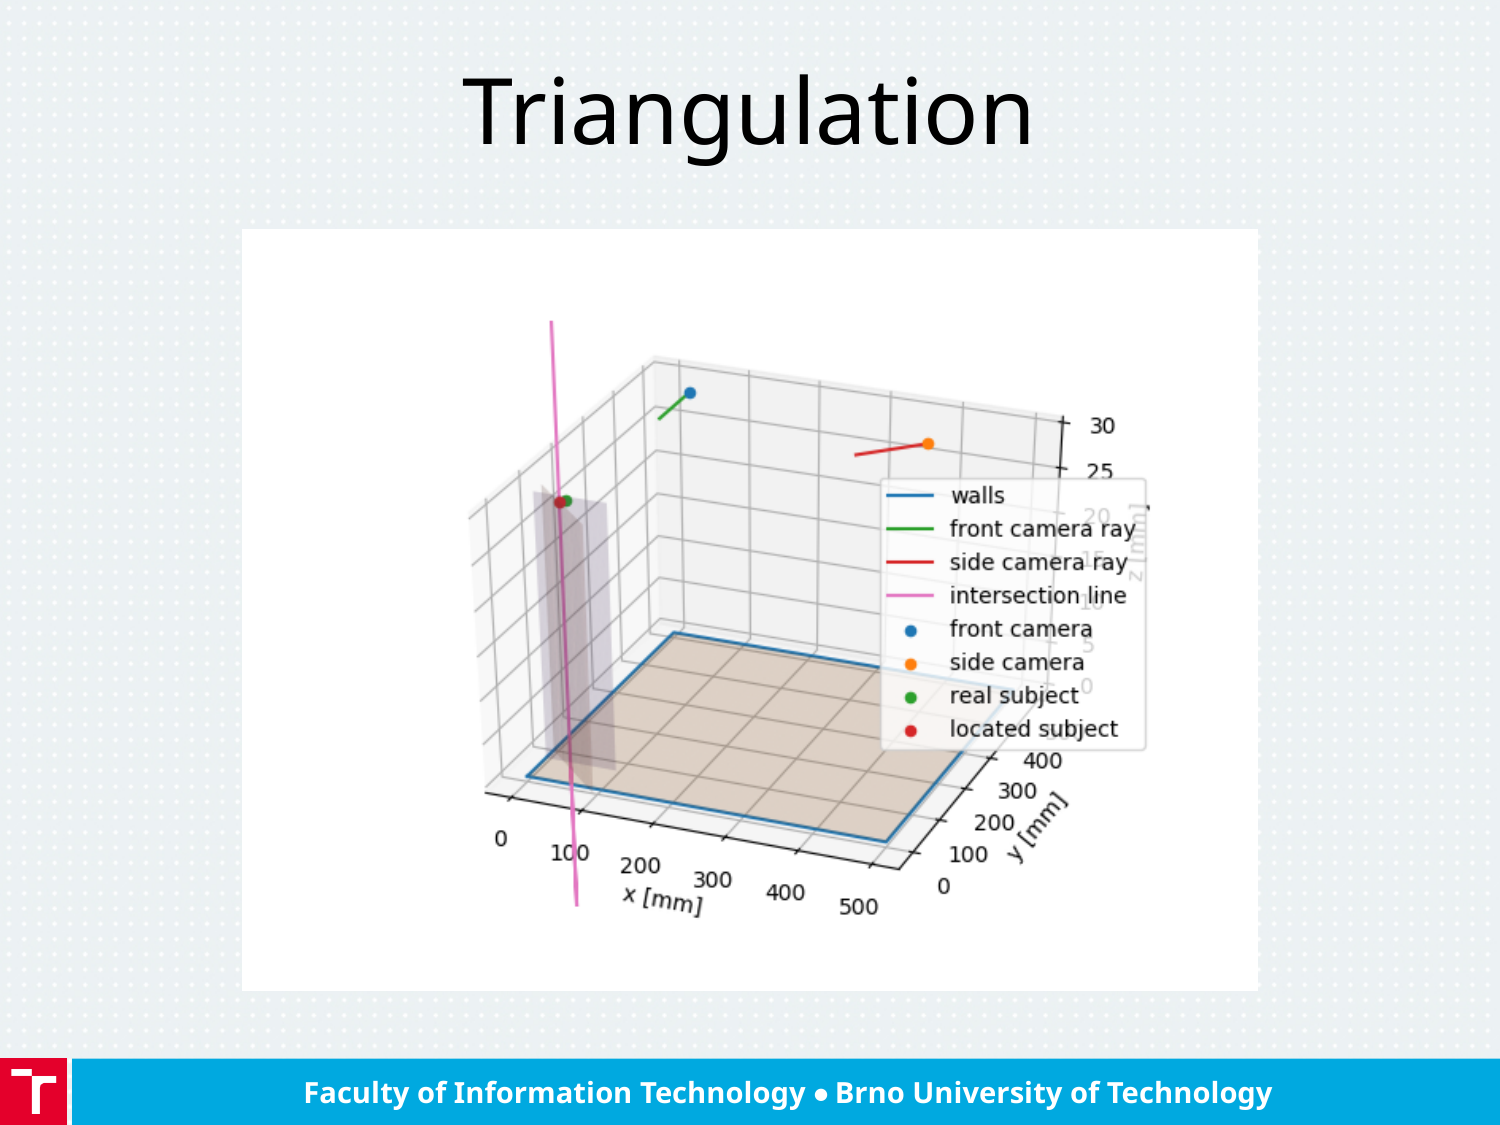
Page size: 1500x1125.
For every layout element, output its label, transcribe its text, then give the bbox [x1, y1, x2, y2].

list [242, 229, 1258, 992]
title Triangulation [75, 45, 1425, 233]
picture [0, 0, 1500, 1125]
